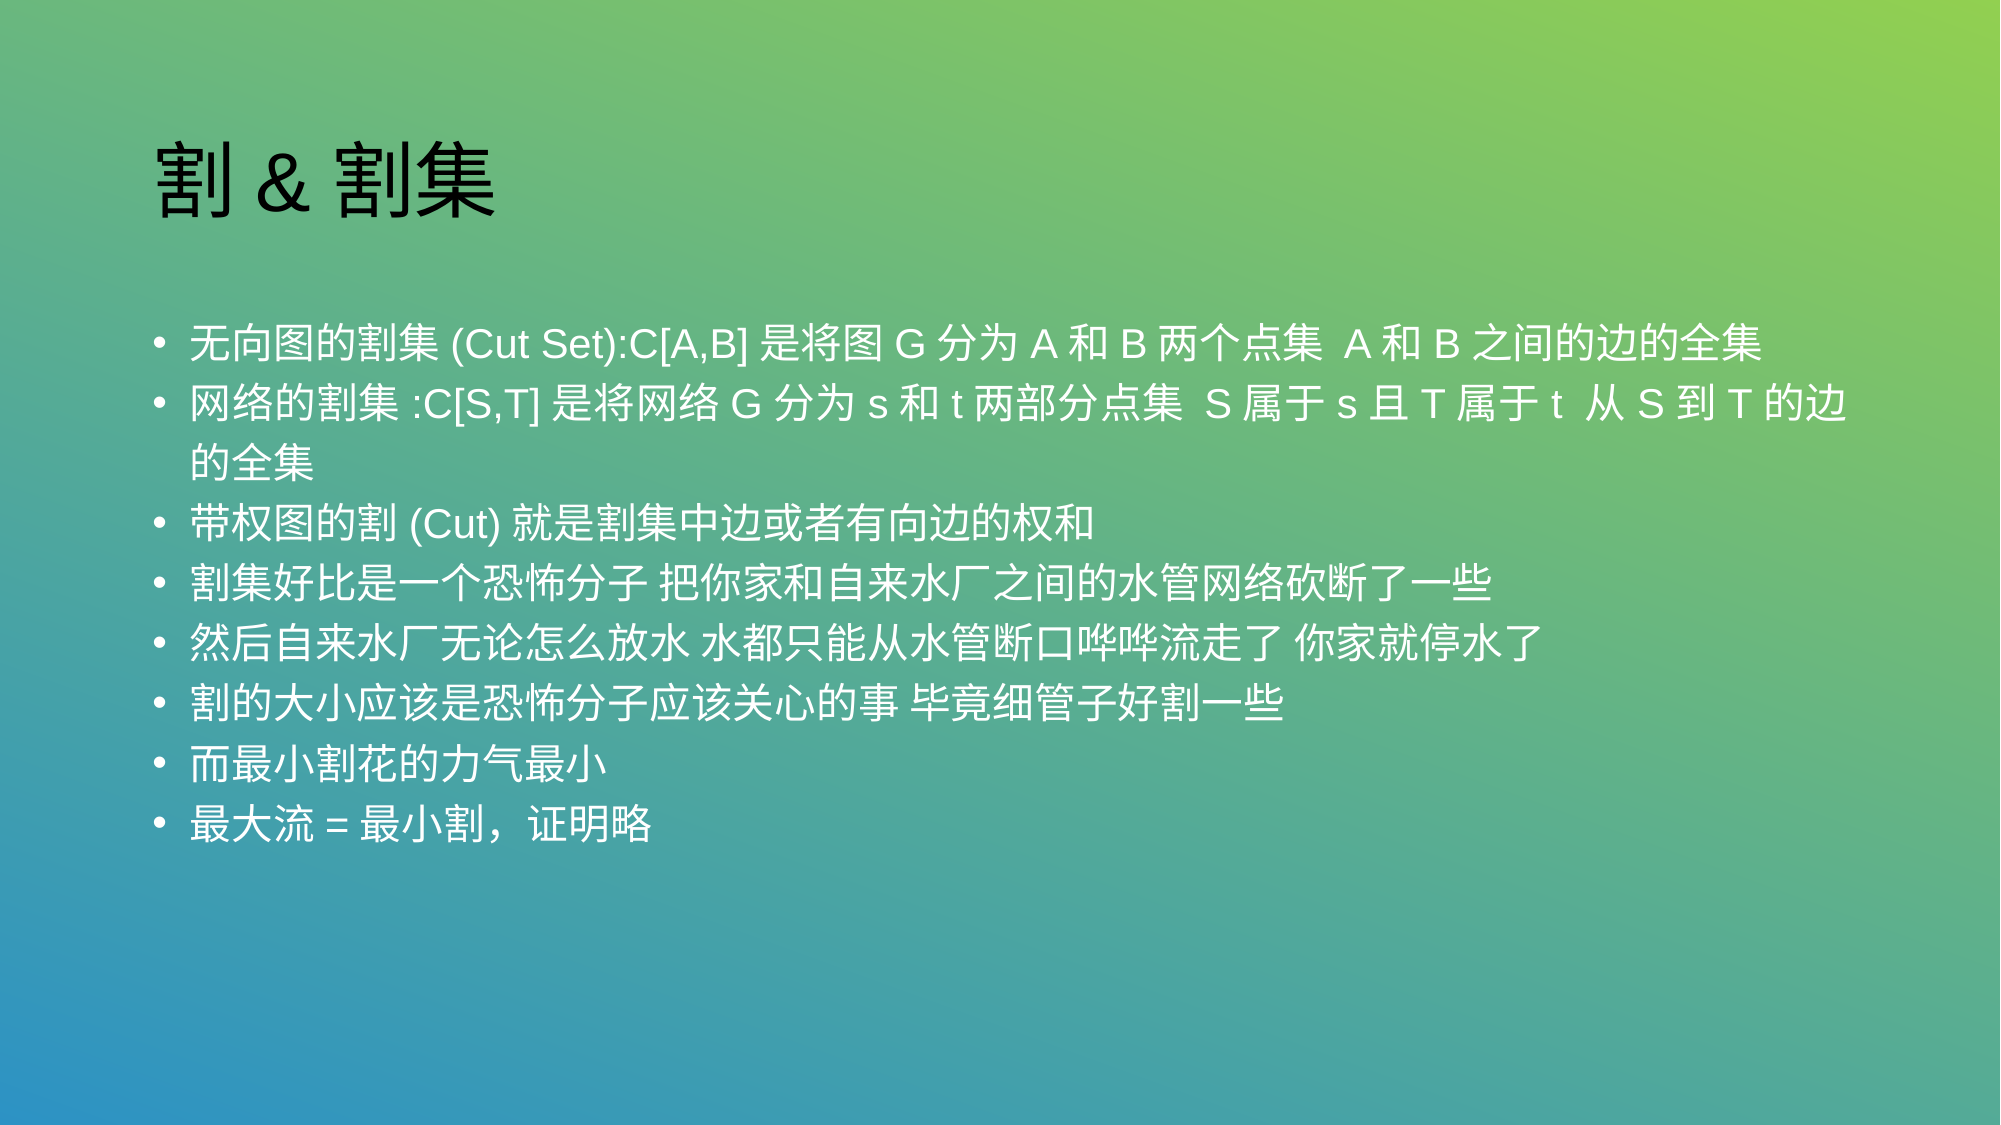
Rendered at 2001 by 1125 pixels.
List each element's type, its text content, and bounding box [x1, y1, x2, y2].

title 割&割集 [137, 59, 1863, 278]
list 无向图的割集(Cut Set):C[A,B]是将图G分为A和B两个点集 A和B之间的边的全集 网络的割集:C[S,T]是将网络G分为s和t两部分点集 S属于s且T属于t 从S到T的边的全集 带权图的割(Cut)就是割集中边或者有向边的权和 割集好比是一个恐怖分子 把你家和自来水厂之间的水管网络砍断了一些 然后自来水厂无论怎么放水 水都只能从水管断口哗哗流走了 你家就停水了 割的大小应该是恐怖分子应该关心的事 毕竟细管子好割一些 而最小割花的力气最小 最大流=最小割，证明略 [137, 299, 1863, 1014]
